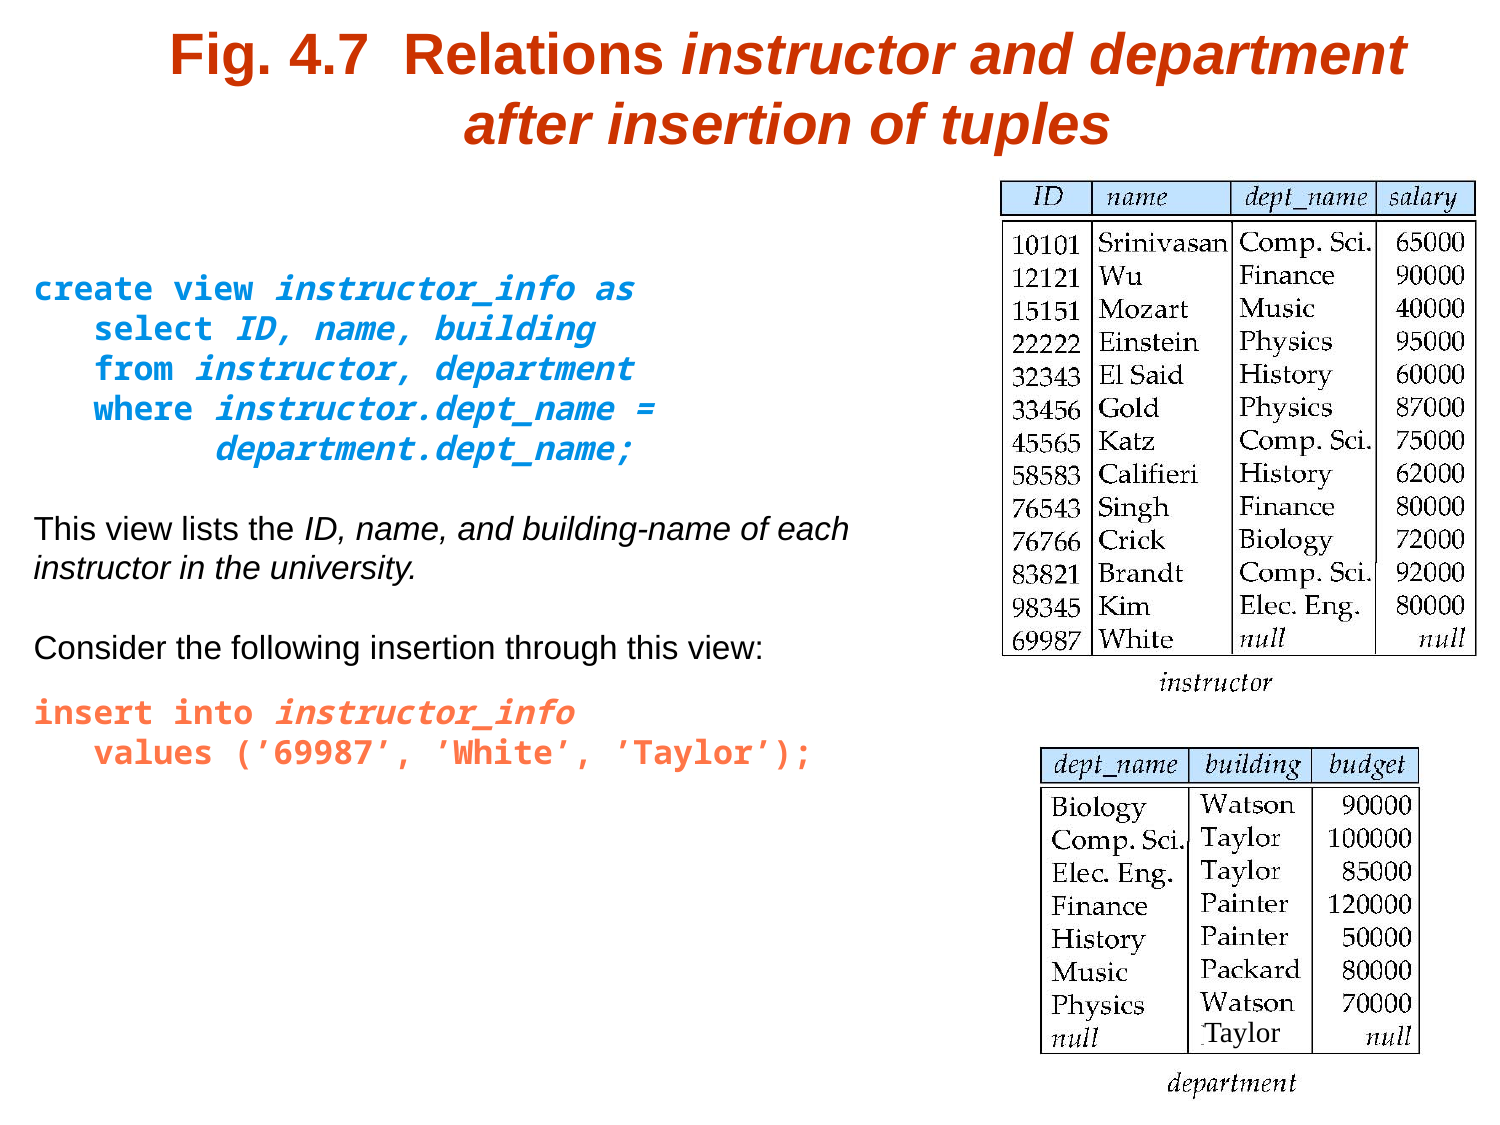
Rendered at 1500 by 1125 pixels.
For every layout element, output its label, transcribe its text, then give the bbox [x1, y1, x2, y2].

text_box create view instructor_info as select ID, name, building from instructor, department where instructor.dept_name = department.dept_name; This view lists the ID, name, and building-name of each instructor in the university. Consider the following insertion through this view: insert into instructor_info values (’69987’, ’White’, ’Taylor’); [18, 259, 979, 779]
title Fig. 4.7 Relations instructor and department after insertion of tuples [125, 18, 1452, 164]
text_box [992, 176, 1477, 1101]
